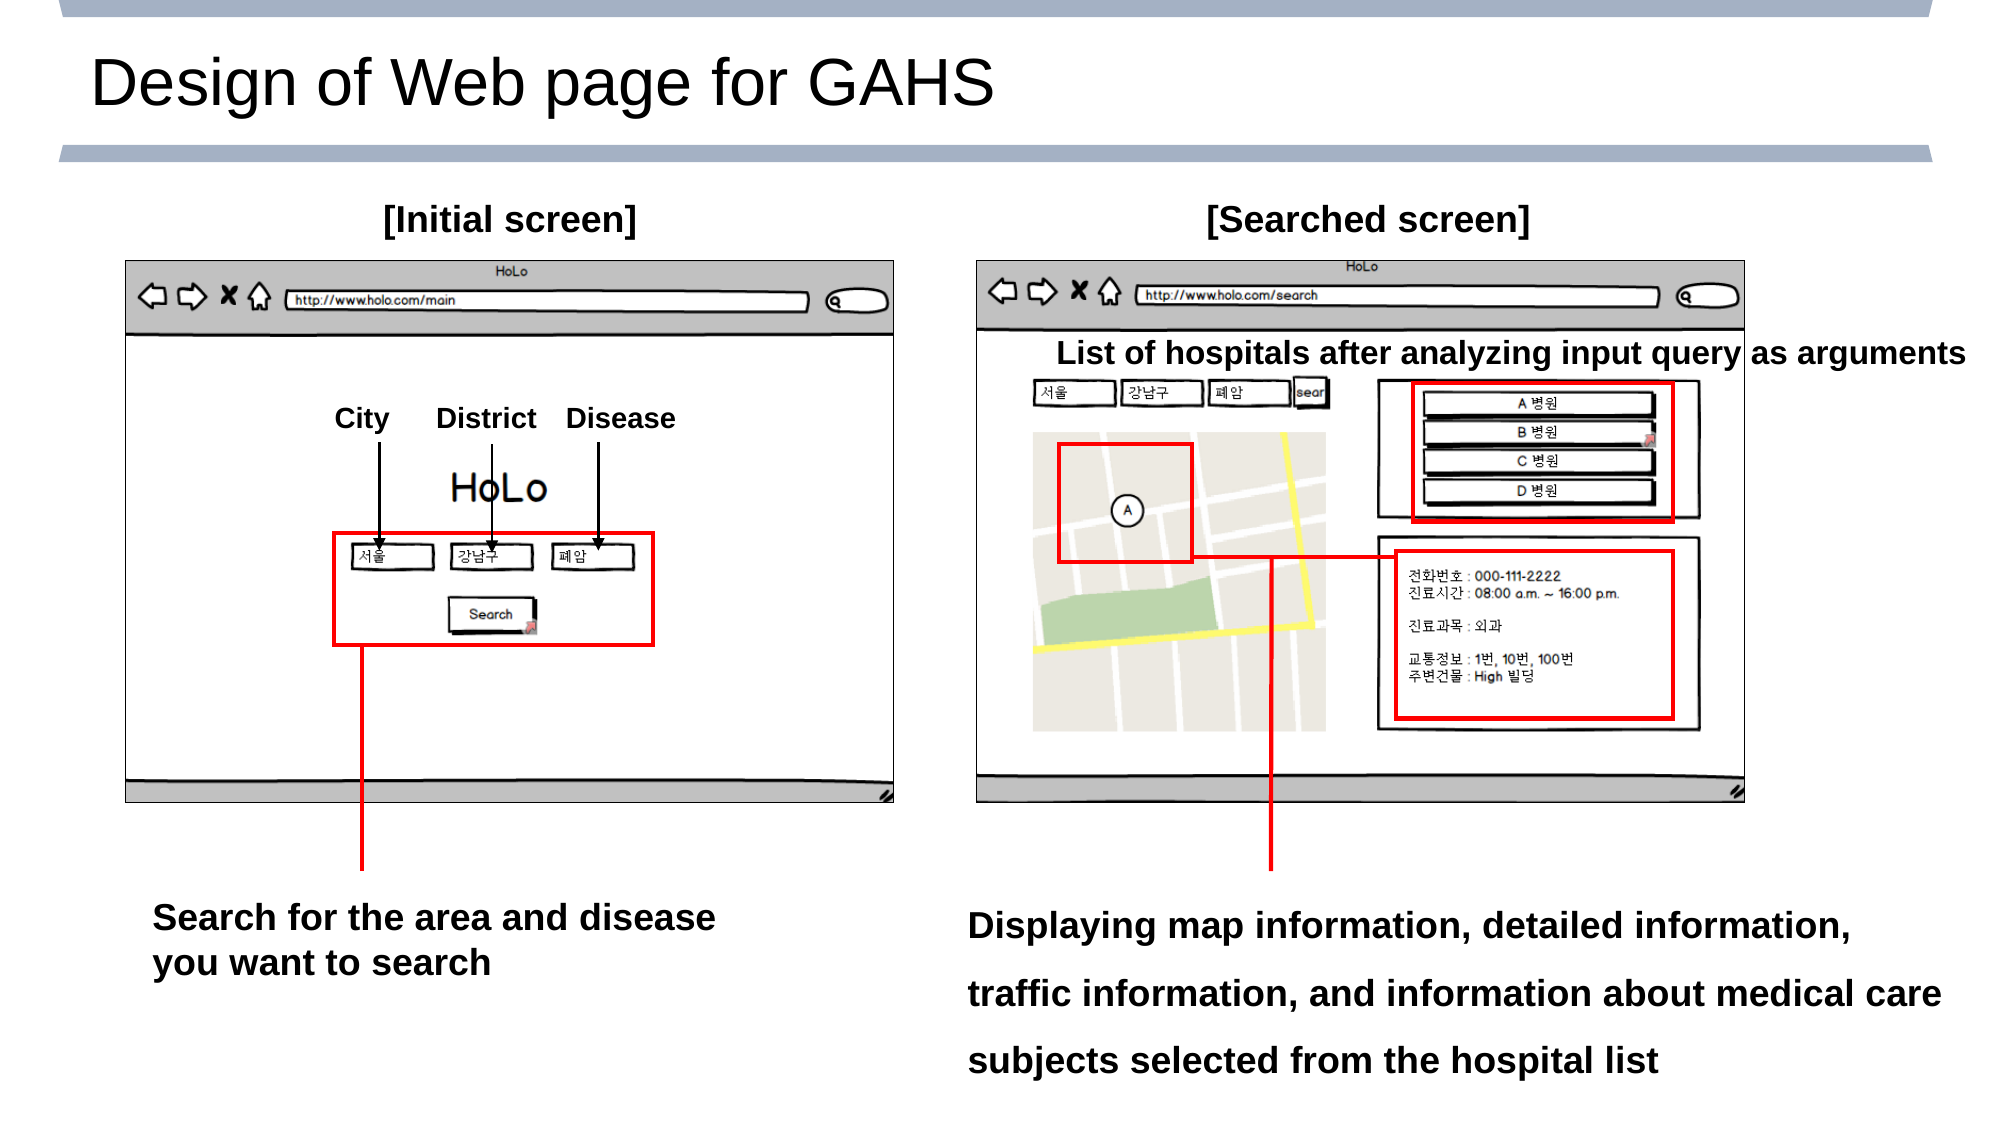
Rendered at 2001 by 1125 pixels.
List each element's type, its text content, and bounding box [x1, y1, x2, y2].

text_box Design of Web page for GAHS [76, 31, 1013, 126]
text_box List of hospitals after analyzing input query as arguments [1745, 323, 1983, 379]
picture [976, 260, 1745, 803]
picture [125, 260, 894, 803]
text_box Search for the area and disease you want to search [137, 885, 764, 990]
text_box [Searched screen] [1191, 187, 1546, 248]
text_box [Initial screen] [368, 187, 653, 248]
text_box [57, 143, 1935, 164]
text_box [57, 0, 1934, 19]
text_box Displaying map information, detailed information, traffic information, and information about medical care subjects selected from the hospital list [952, 871, 1964, 1089]
